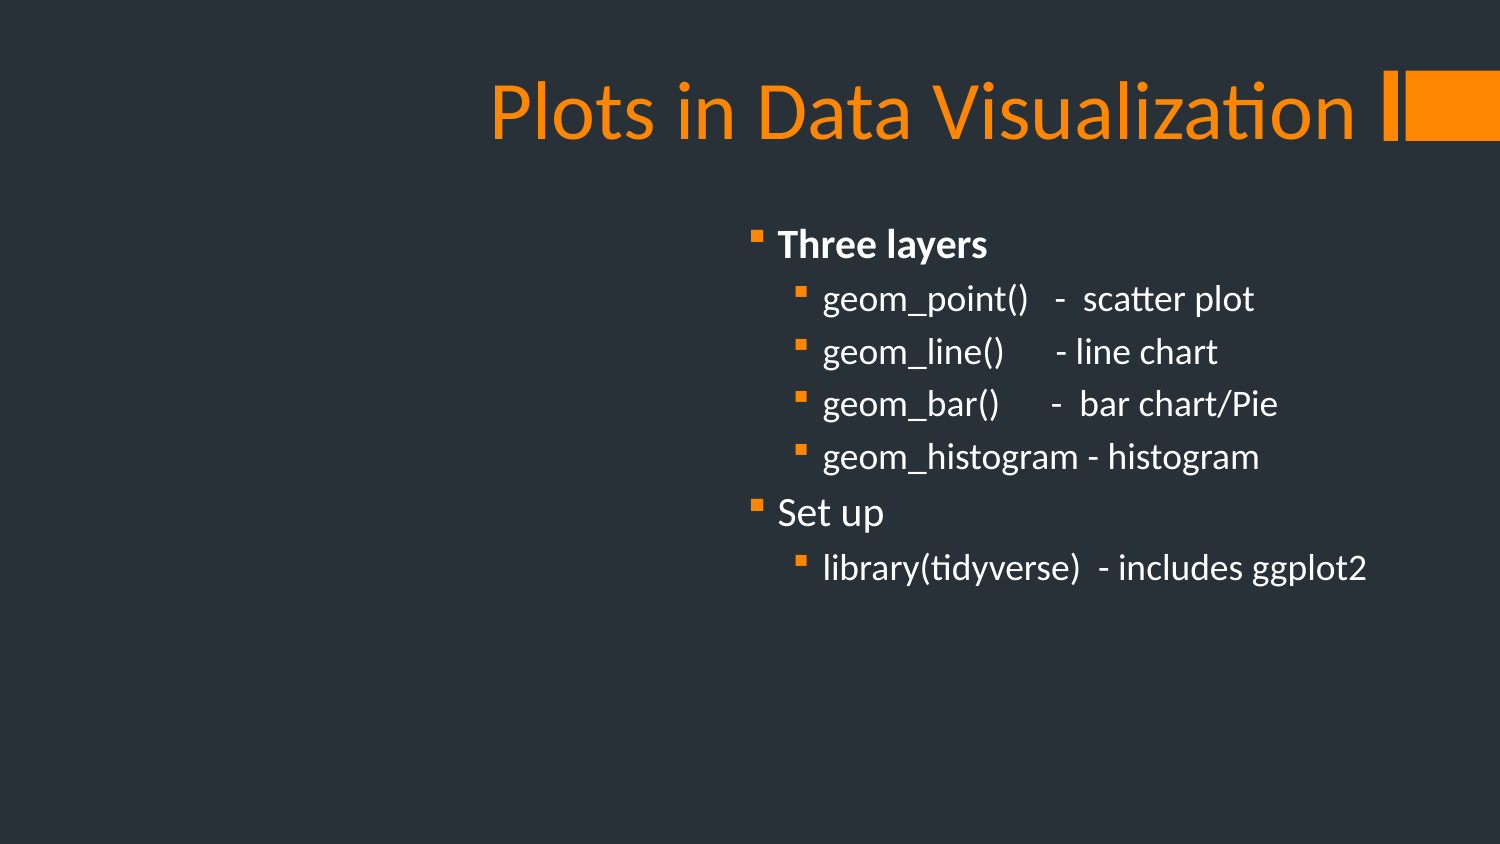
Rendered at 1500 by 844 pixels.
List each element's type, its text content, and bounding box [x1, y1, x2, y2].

list [699, 184, 1431, 797]
title Plots in Data Visualization [474, 21, 1375, 164]
text_box Three layers geom_point() - scatter plot geom_line() - line chart geom_bar() - bar chart/Pie geom_histogram - histogram Set up library(tidyverse) - includes ggplot2 [725, 209, 1457, 822]
